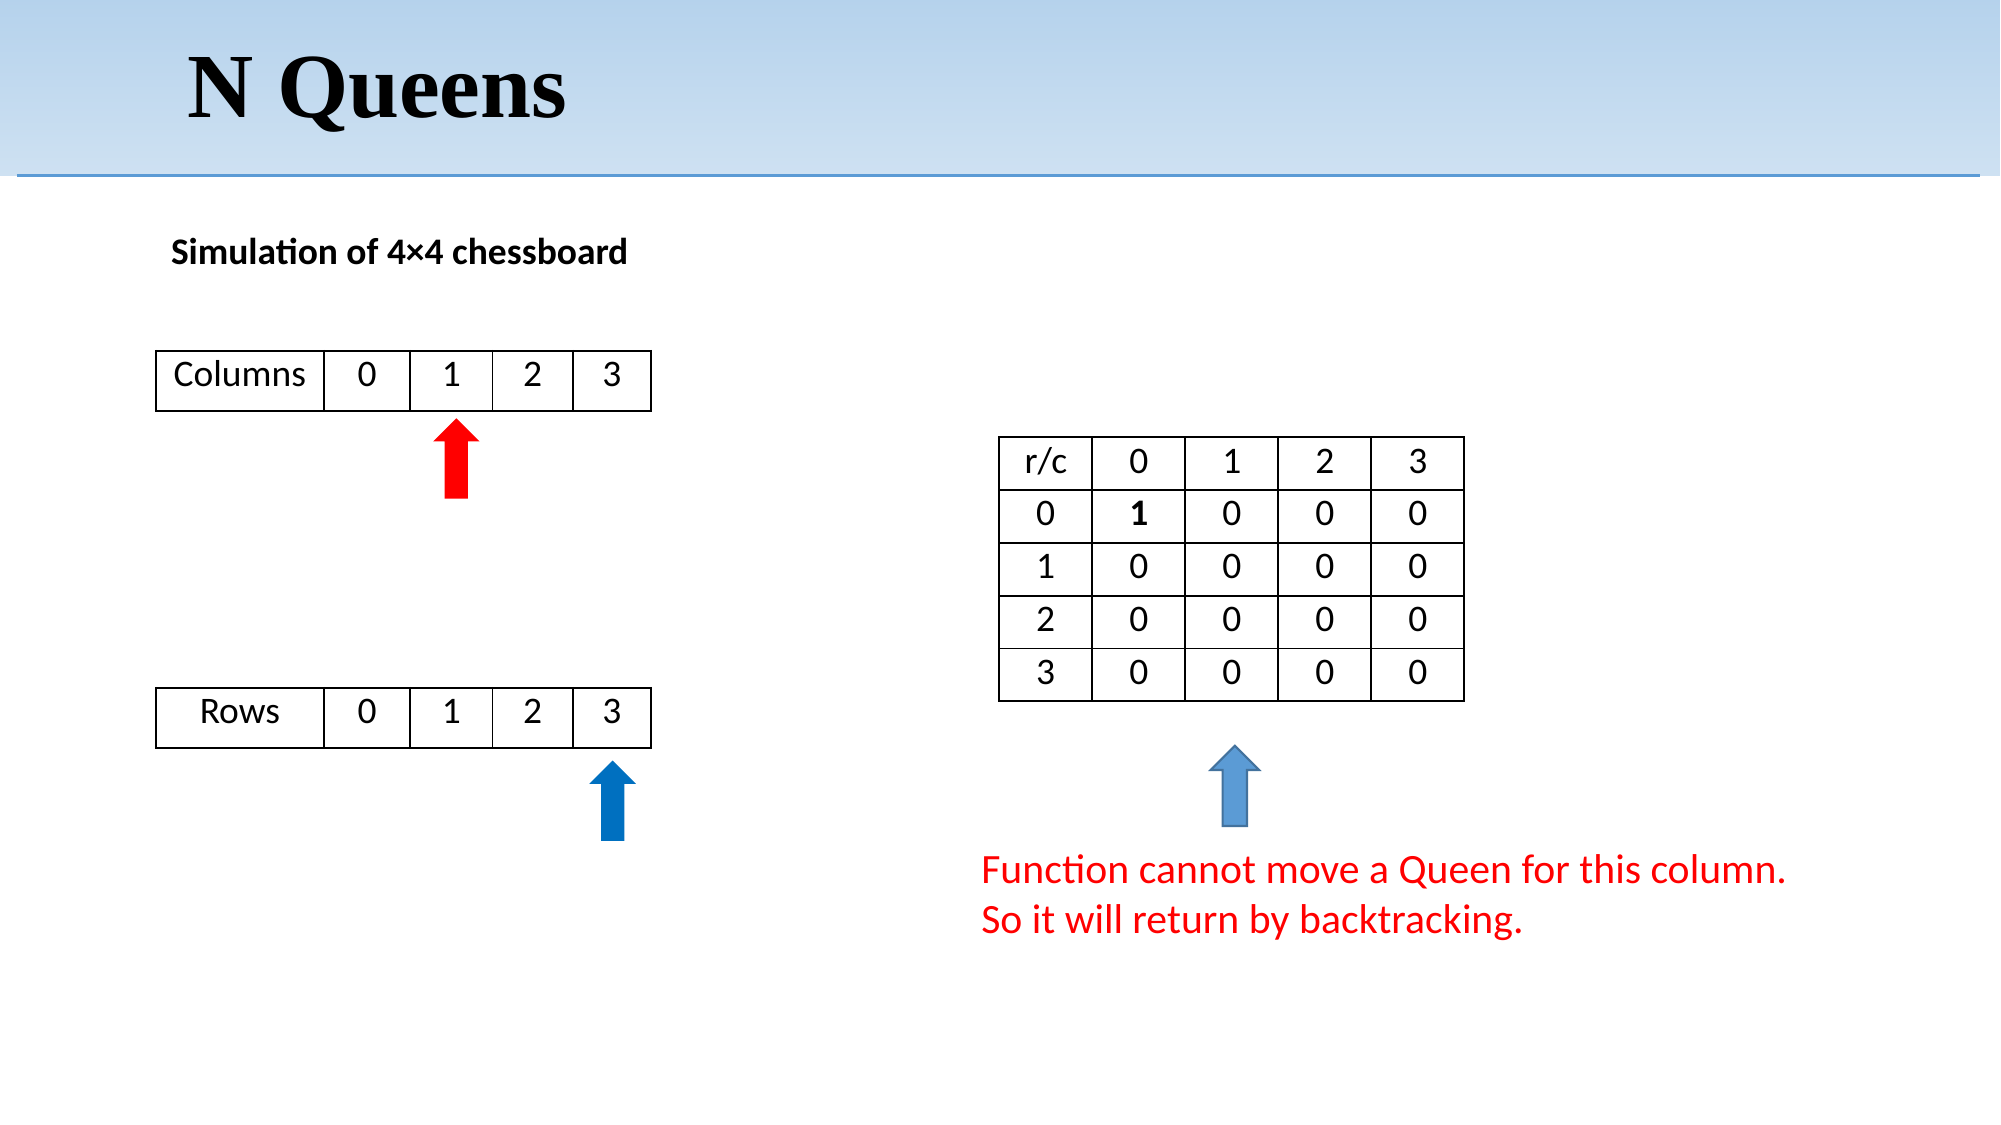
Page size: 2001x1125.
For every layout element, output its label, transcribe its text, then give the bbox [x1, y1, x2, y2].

table_cell 0 [1372, 597, 1463, 648]
table_header 0 [1093, 438, 1184, 489]
table_cell 0 [1186, 544, 1277, 595]
table_header 1 [1186, 438, 1277, 489]
table_cell 0 [1372, 544, 1463, 595]
table_cell 0 [1186, 597, 1277, 648]
table_cell 1 [1000, 544, 1091, 595]
table_cell 2 [1000, 597, 1091, 648]
table_cell 0 [1279, 491, 1370, 542]
table_header 2 [493, 352, 572, 410]
table_cell 0 [1279, 544, 1370, 595]
text_box [586, 759, 639, 842]
table_cell 0 [1372, 649, 1463, 700]
table_header 0 [325, 689, 409, 747]
table_cell 0 [1279, 649, 1370, 700]
table_header 2 [493, 689, 572, 747]
table_cell 3 [1000, 649, 1091, 700]
text_box [1208, 744, 1262, 828]
table_header Rows [157, 689, 323, 747]
table_cell 0 [1093, 544, 1184, 595]
table_header 3 [574, 352, 650, 410]
table_cell 0 [1093, 649, 1184, 700]
title N Queens [0, 0, 2000, 176]
table_header 2 [1279, 438, 1370, 489]
table_header 3 [1372, 438, 1463, 489]
table_header 1 [411, 352, 492, 410]
text_box Function cannot move a Queen for this column. So it will return by backtracking. [966, 834, 1832, 950]
text_box [430, 416, 483, 500]
table_header 1 [411, 689, 492, 747]
table_cell 1 [1093, 491, 1184, 542]
table_header 0 [325, 352, 409, 410]
table_header Columns [157, 352, 323, 410]
table_cell 0 [1372, 491, 1463, 542]
table_cell 0 [1093, 597, 1184, 648]
table_cell 0 [1279, 597, 1370, 648]
table_cell 0 [1000, 491, 1091, 542]
table_header 3 [574, 689, 650, 747]
table_cell 0 [1186, 649, 1277, 700]
text_box Simulation of 4×4 chessboard [156, 219, 1380, 280]
table_header r/c [1000, 438, 1091, 489]
table_cell 0 [1186, 491, 1277, 542]
